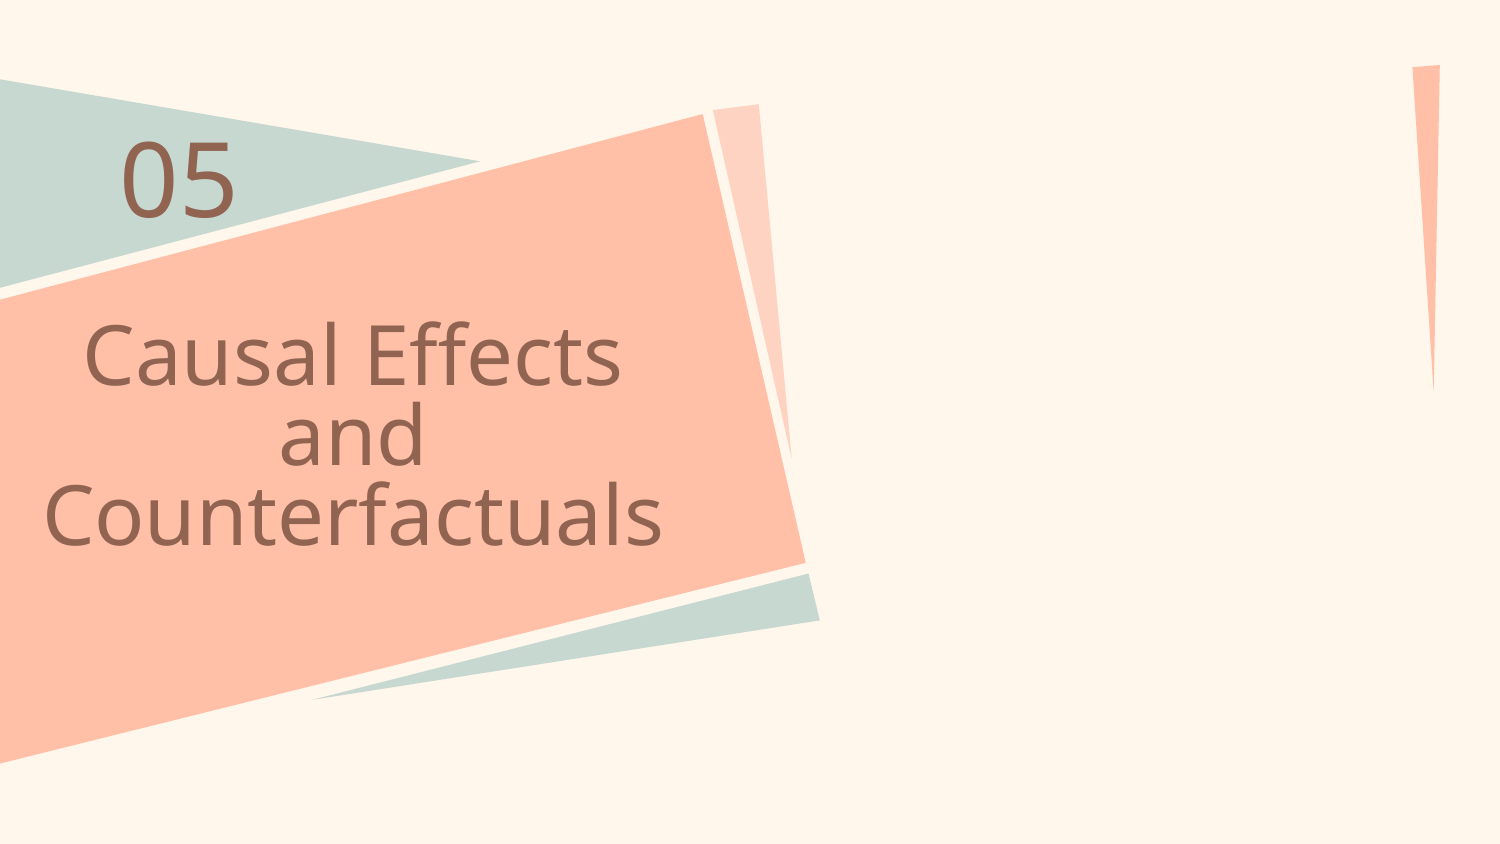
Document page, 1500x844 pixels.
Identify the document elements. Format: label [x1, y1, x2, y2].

text_box [0, 77, 821, 766]
text_box [1412, 64, 1440, 393]
